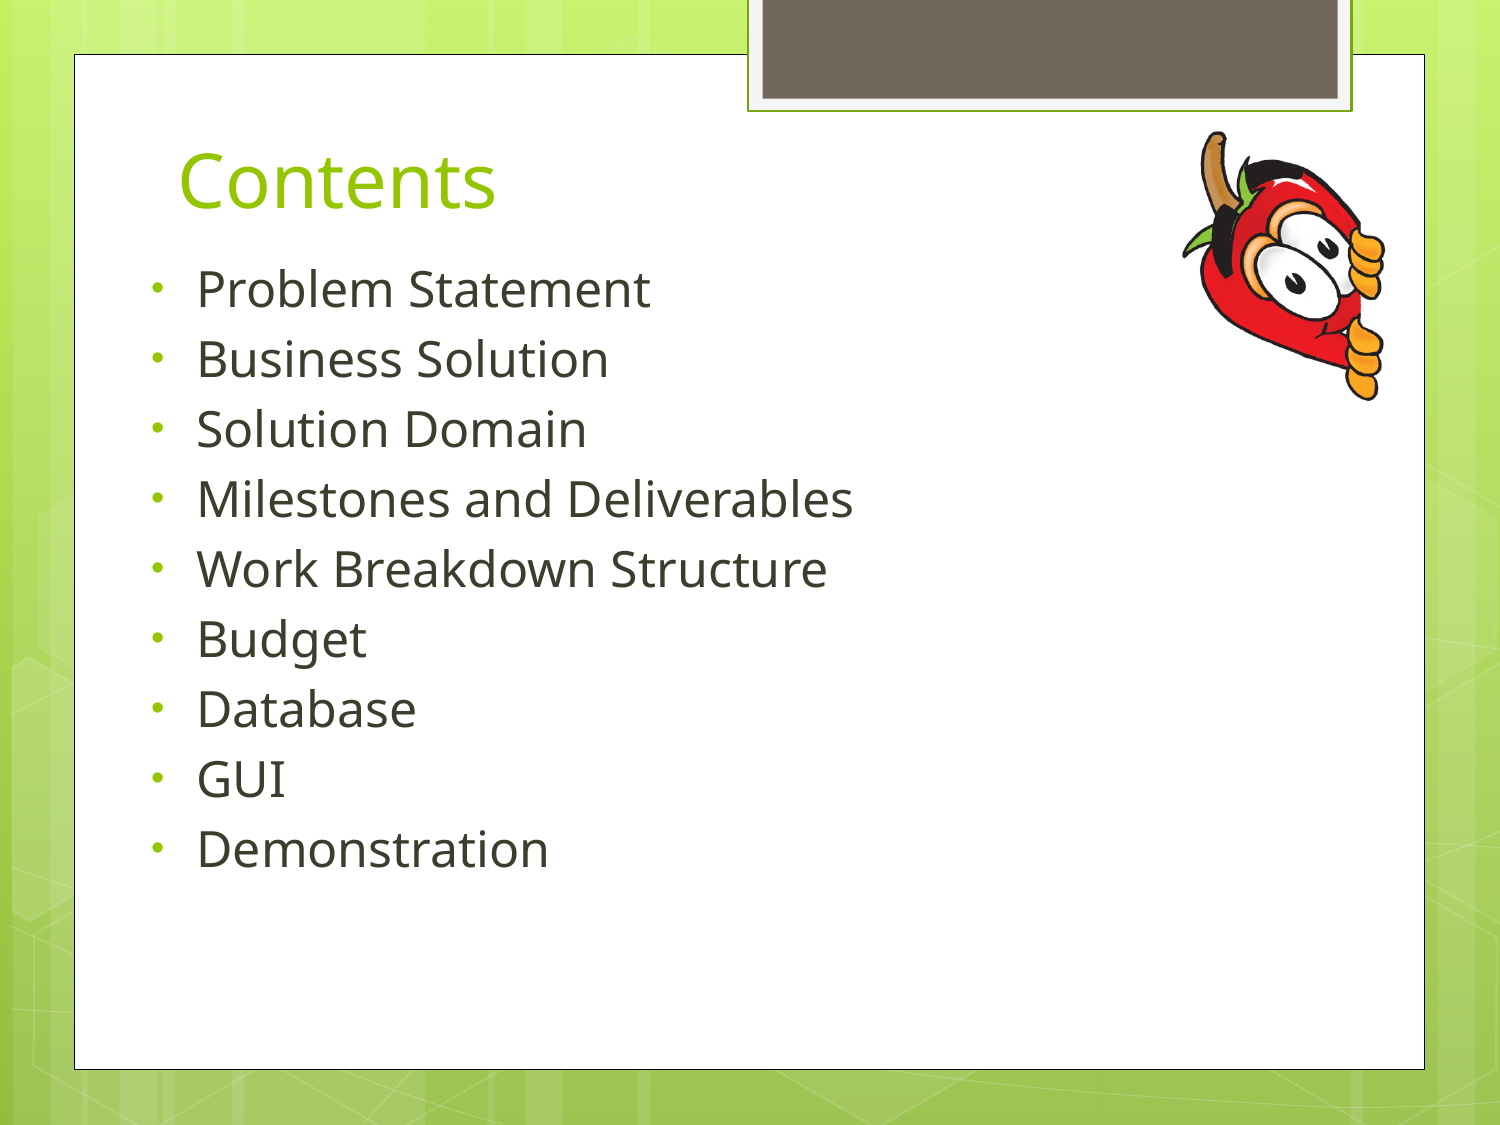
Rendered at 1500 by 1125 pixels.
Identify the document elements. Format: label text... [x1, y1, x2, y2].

picture [1137, 125, 1423, 417]
list Problem Statement Business Solution Solution Domain Milestones and Deliverables Work Breakdown Structure Budget Database GUI Demonstration [125, 249, 1375, 1025]
title Contents [162, 125, 579, 232]
